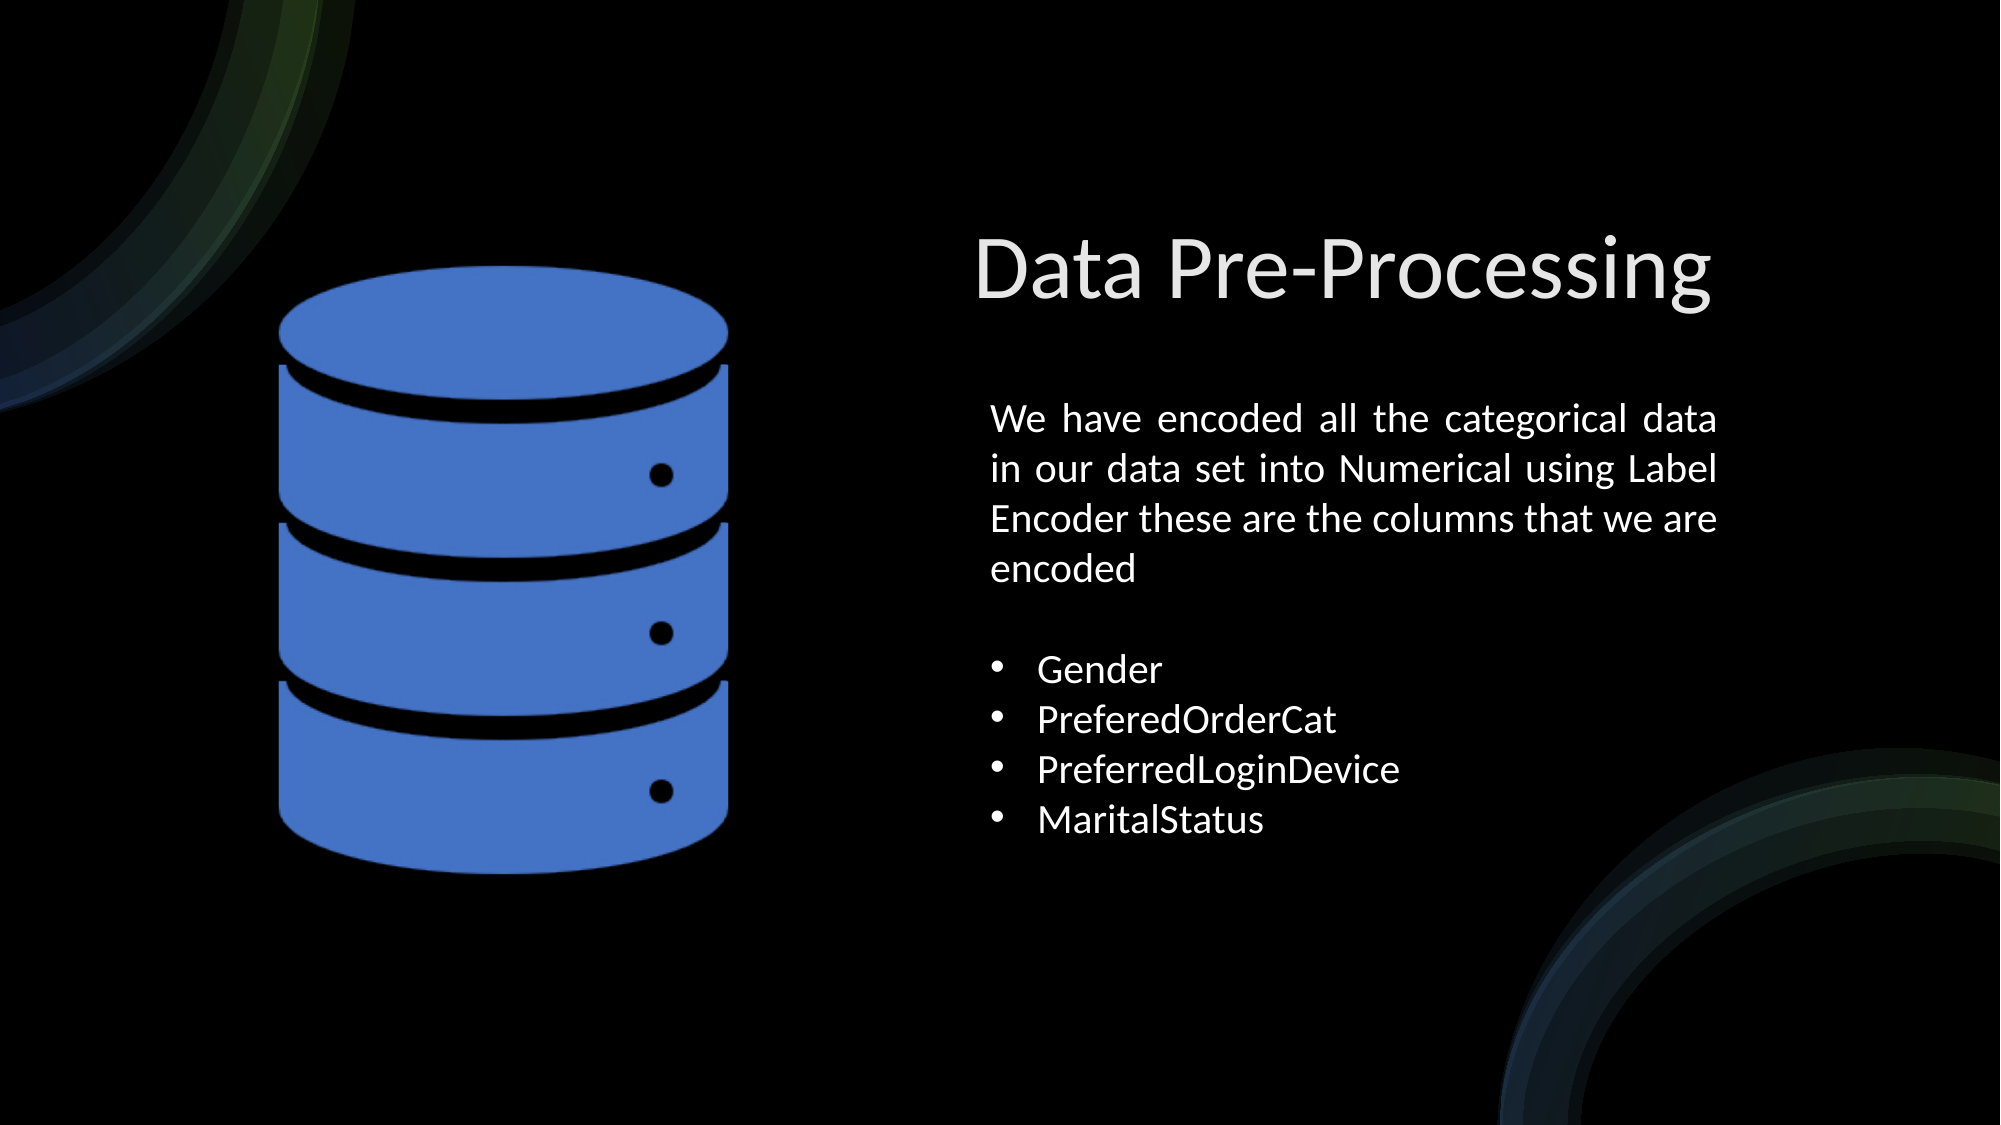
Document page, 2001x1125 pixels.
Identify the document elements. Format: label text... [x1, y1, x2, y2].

picture [124, 191, 883, 950]
text_box We have encoded all the categorical data in our data set into Numerical using Label Encoder these are the columns that we are encoded Gender PreferedOrderCat PreferredLoginDevice MaritalStatus [975, 383, 1733, 1049]
text_box [0, 0, 2000, 1125]
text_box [0, 27, 384, 385]
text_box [1497, 748, 2000, 1125]
title Data Pre-Processing [958, 183, 1925, 326]
